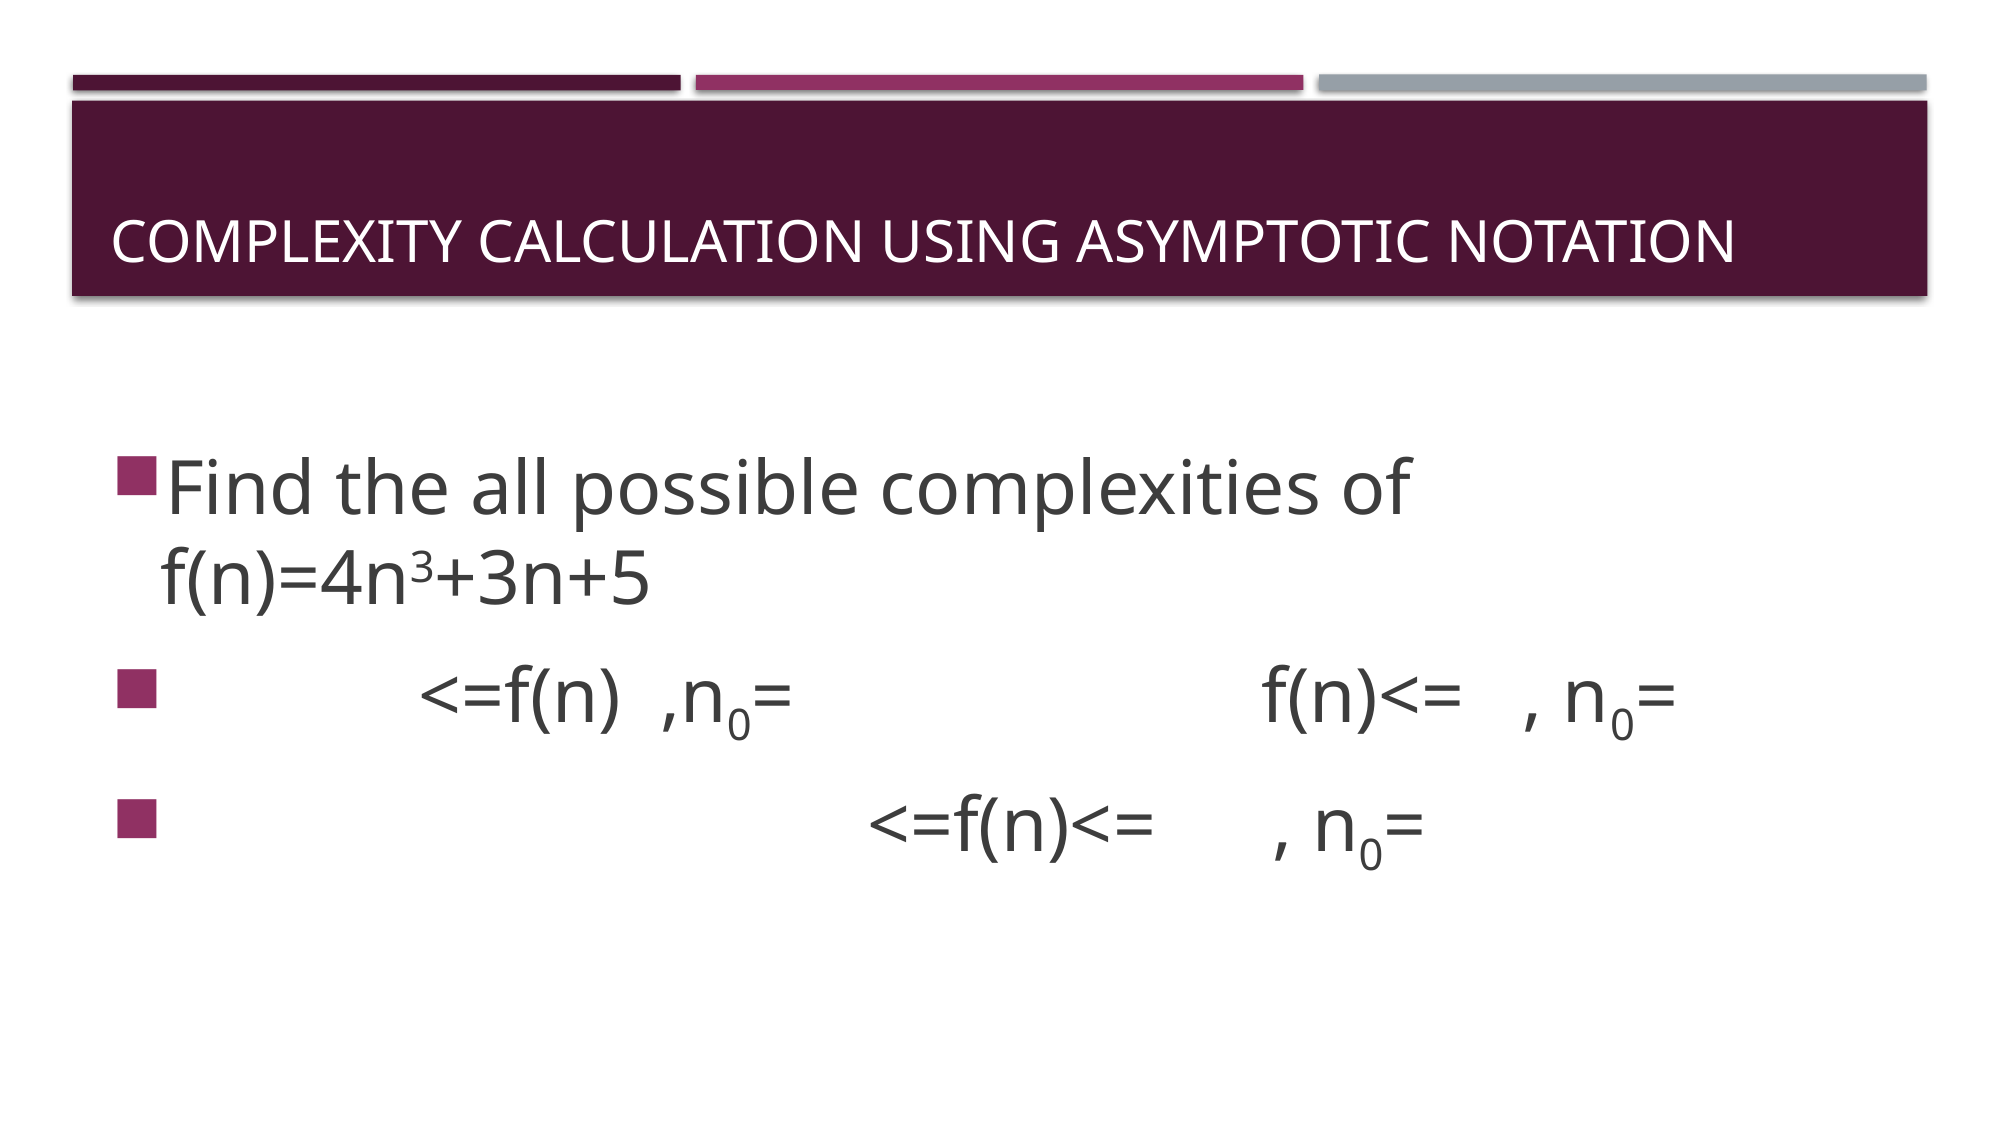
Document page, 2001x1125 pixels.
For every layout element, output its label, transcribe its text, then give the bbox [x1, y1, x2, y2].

title Complexity calculation using Asymptotic notation [95, 115, 1905, 282]
list Find the all possible complexities of f(n)=4n3+3n+5 <=f(n) ,n0= f(n)<= , n0= <=f(n)<= , n0= [95, 357, 1905, 962]
